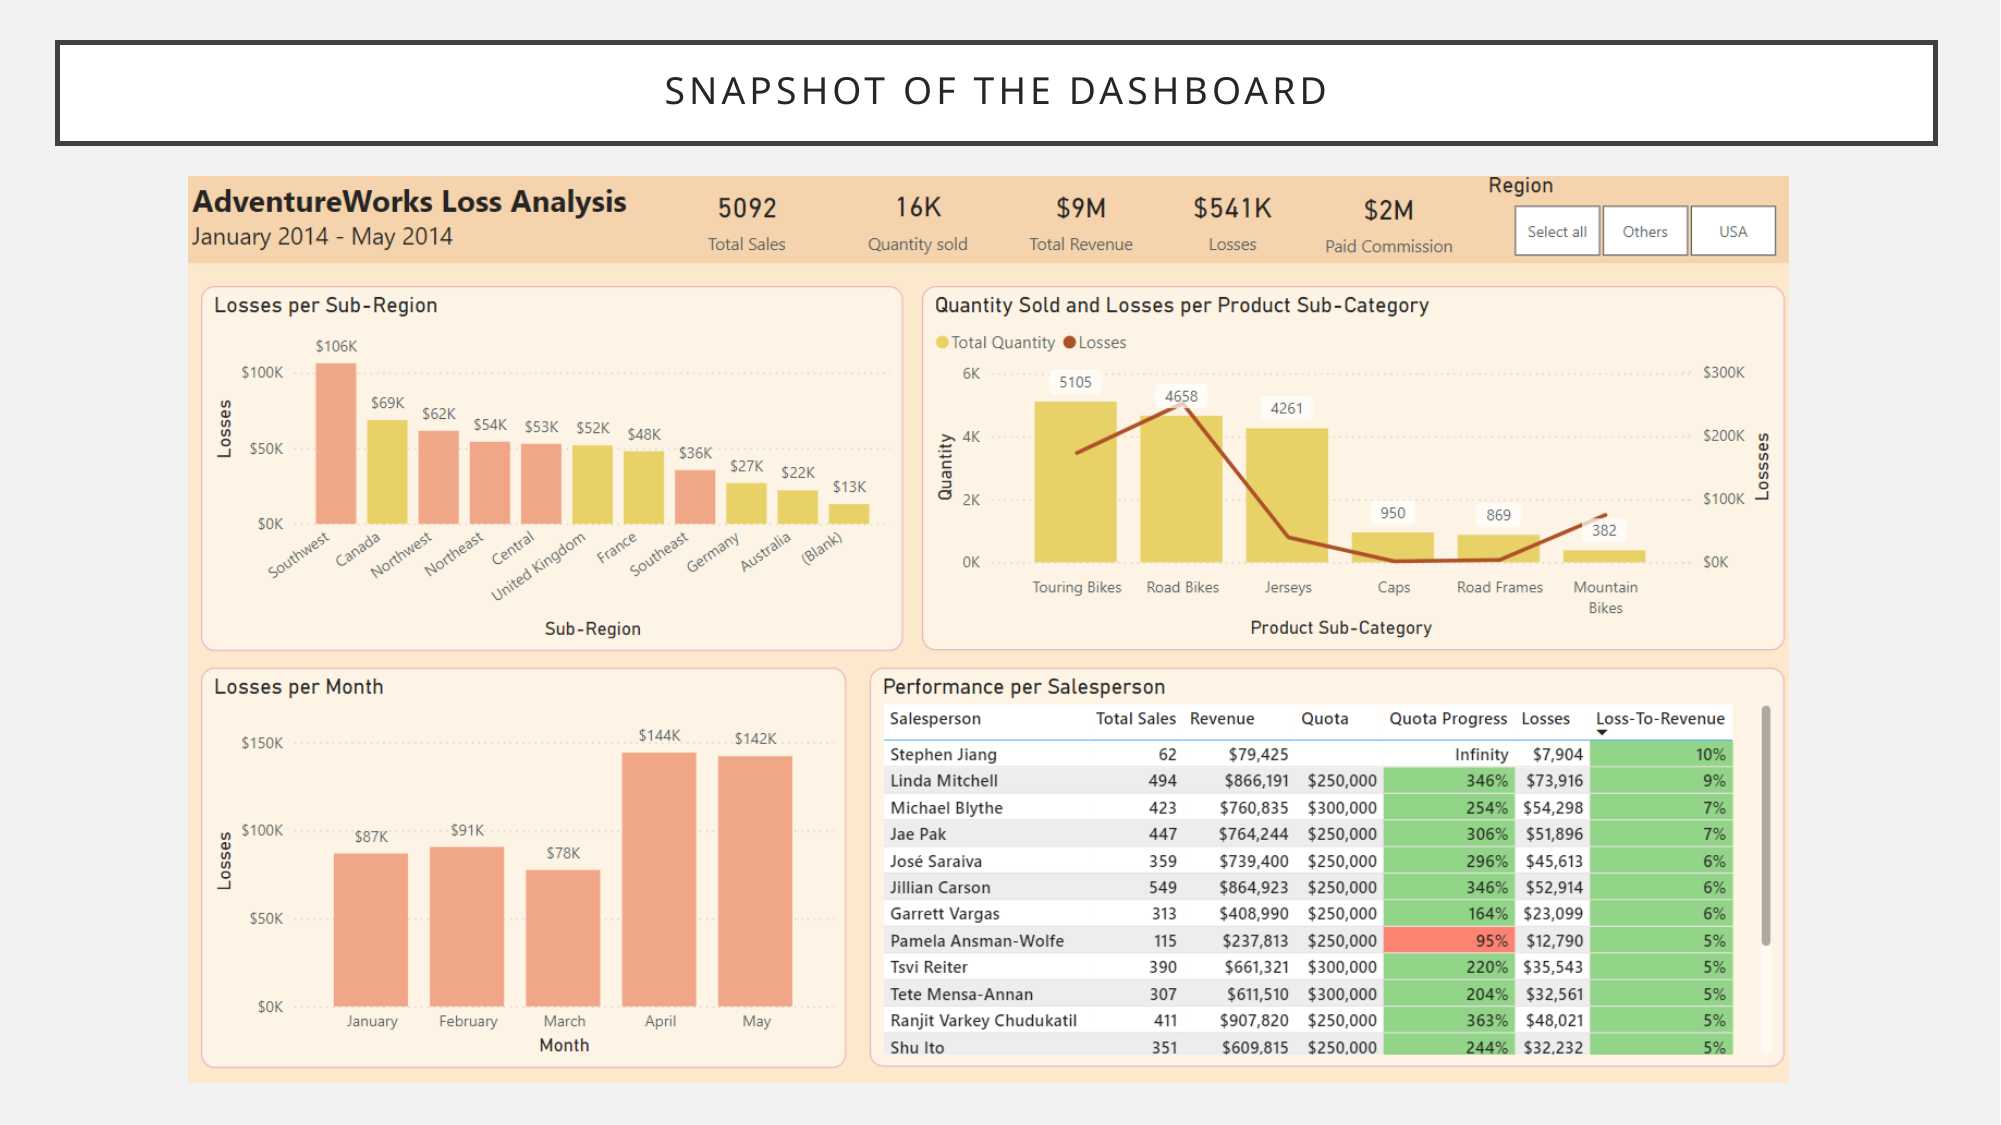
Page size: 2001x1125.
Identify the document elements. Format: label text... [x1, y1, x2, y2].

picture [188, 176, 1789, 1083]
title Snapshot of THE dashboard [55, 40, 1938, 146]
